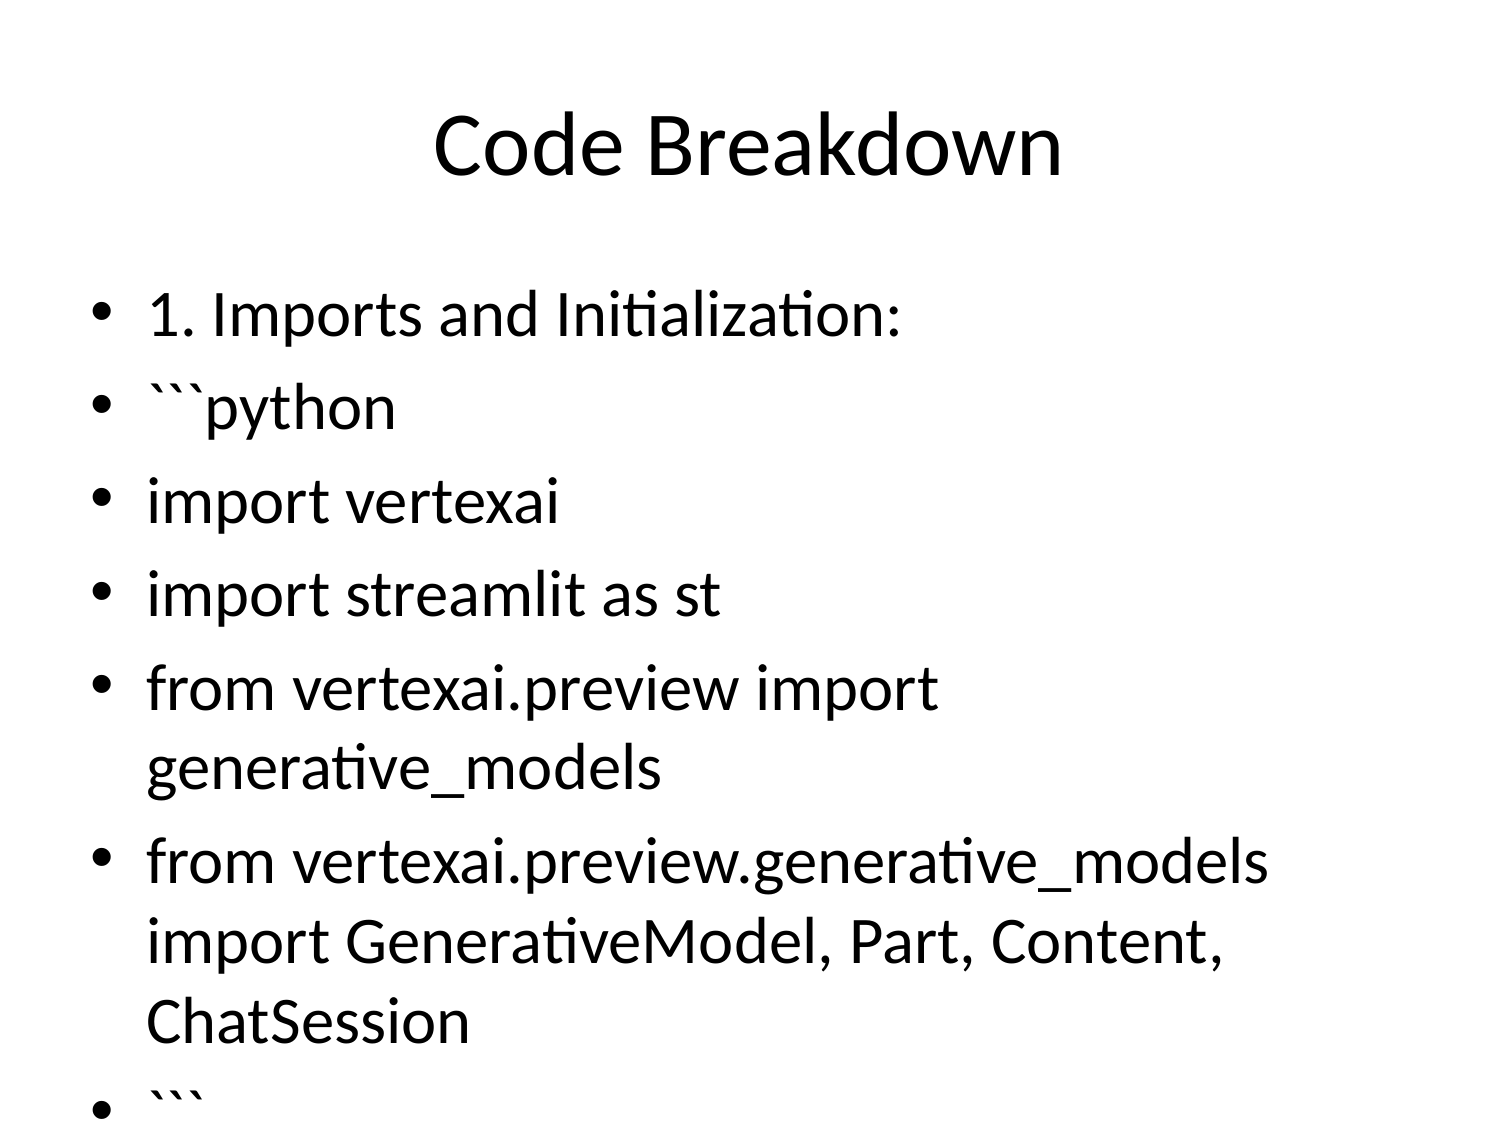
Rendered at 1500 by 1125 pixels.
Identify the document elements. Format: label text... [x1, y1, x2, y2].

list 1. Imports and Initialization: ```python import vertexai import streamlit as st from vertexai.preview import generative_models from vertexai.preview.generative_models import GenerativeModel, Part, Content, ChatSession ``` [75, 262, 1425, 1005]
title Code Breakdown [75, 45, 1425, 233]
